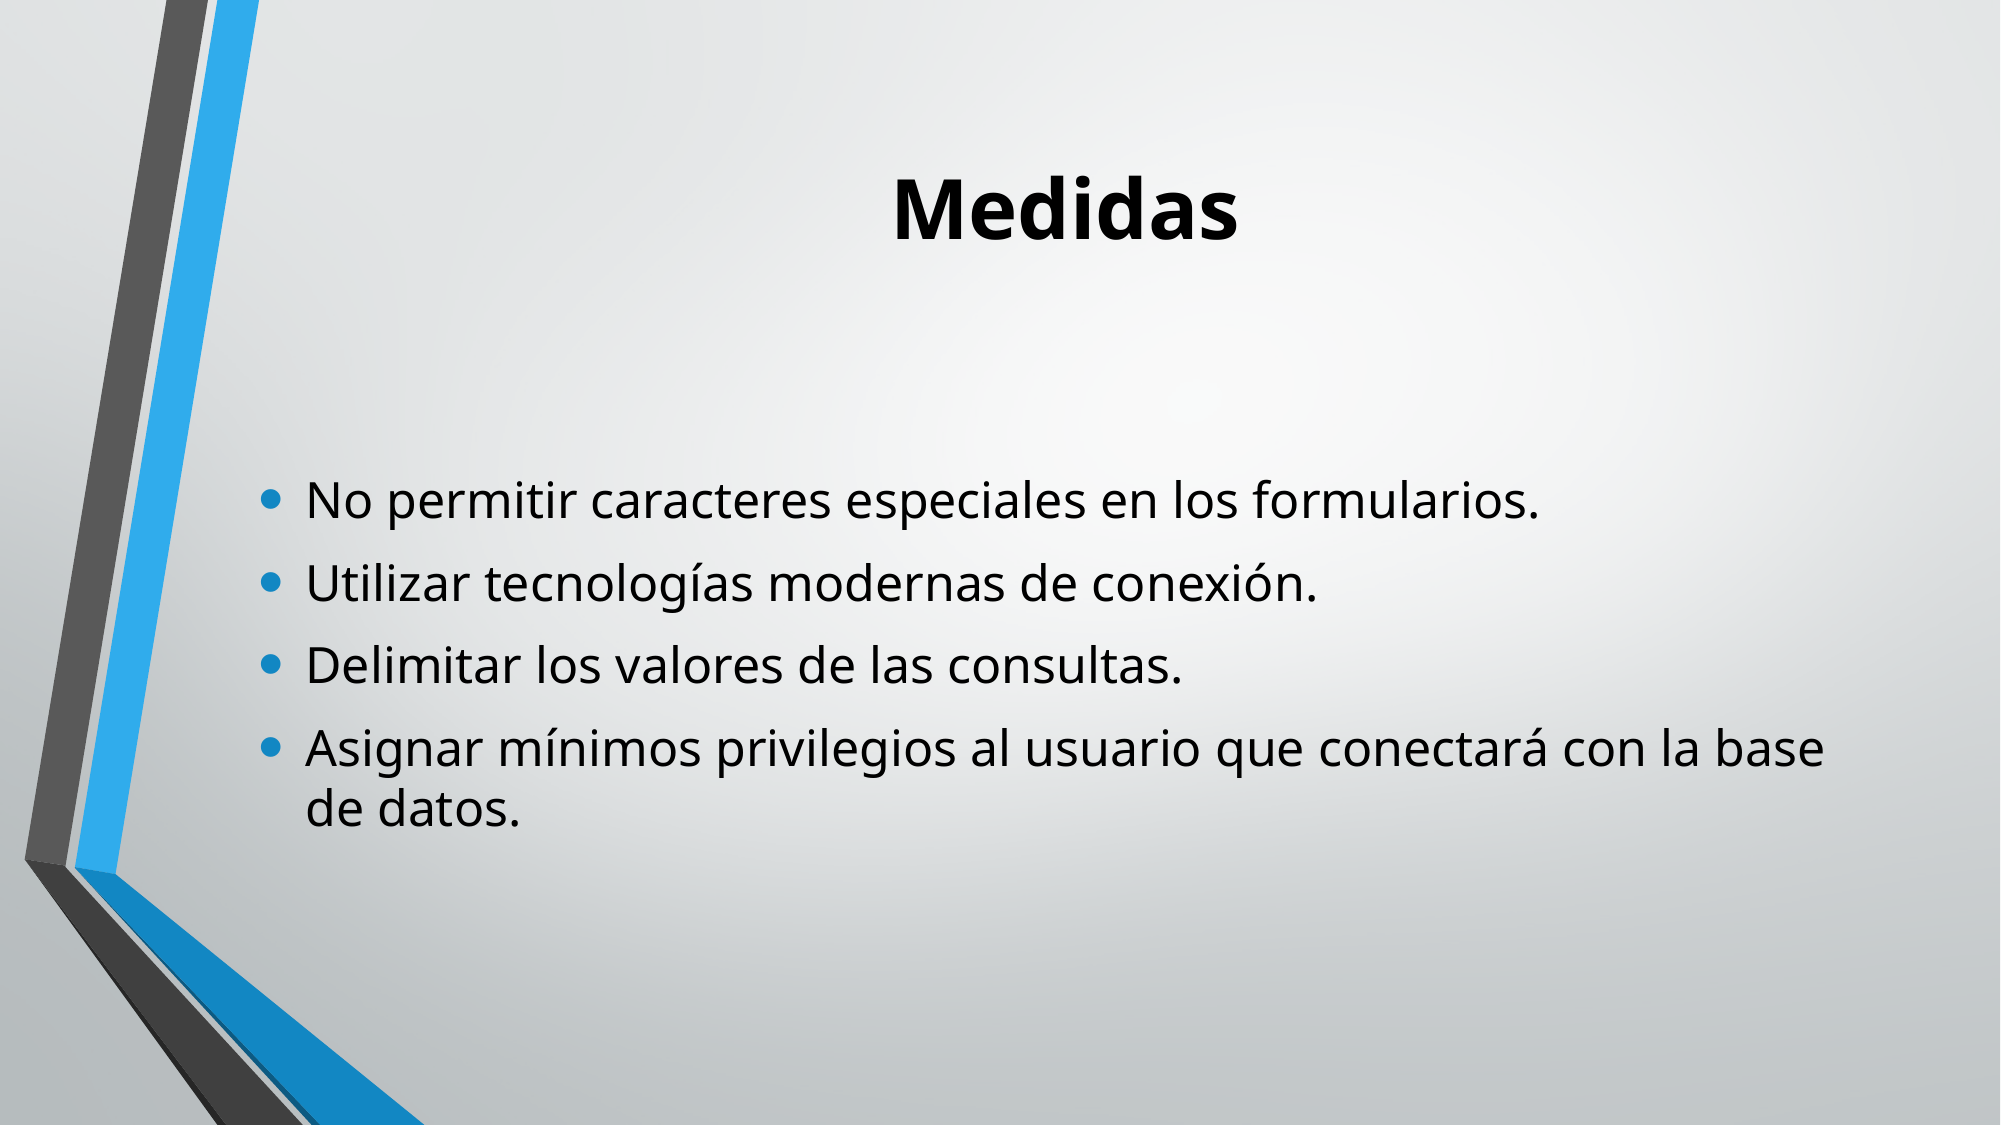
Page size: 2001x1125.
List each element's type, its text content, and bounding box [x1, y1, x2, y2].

title Medidas [243, 112, 1887, 400]
list No permitir caracteres especiales en los formularios. Utilizar tecnologías modernas de conexión. Delimitar los valores de las consultas. Asignar mínimos privilegios al usuario que conectará con la base de datos. [243, 437, 1887, 950]
